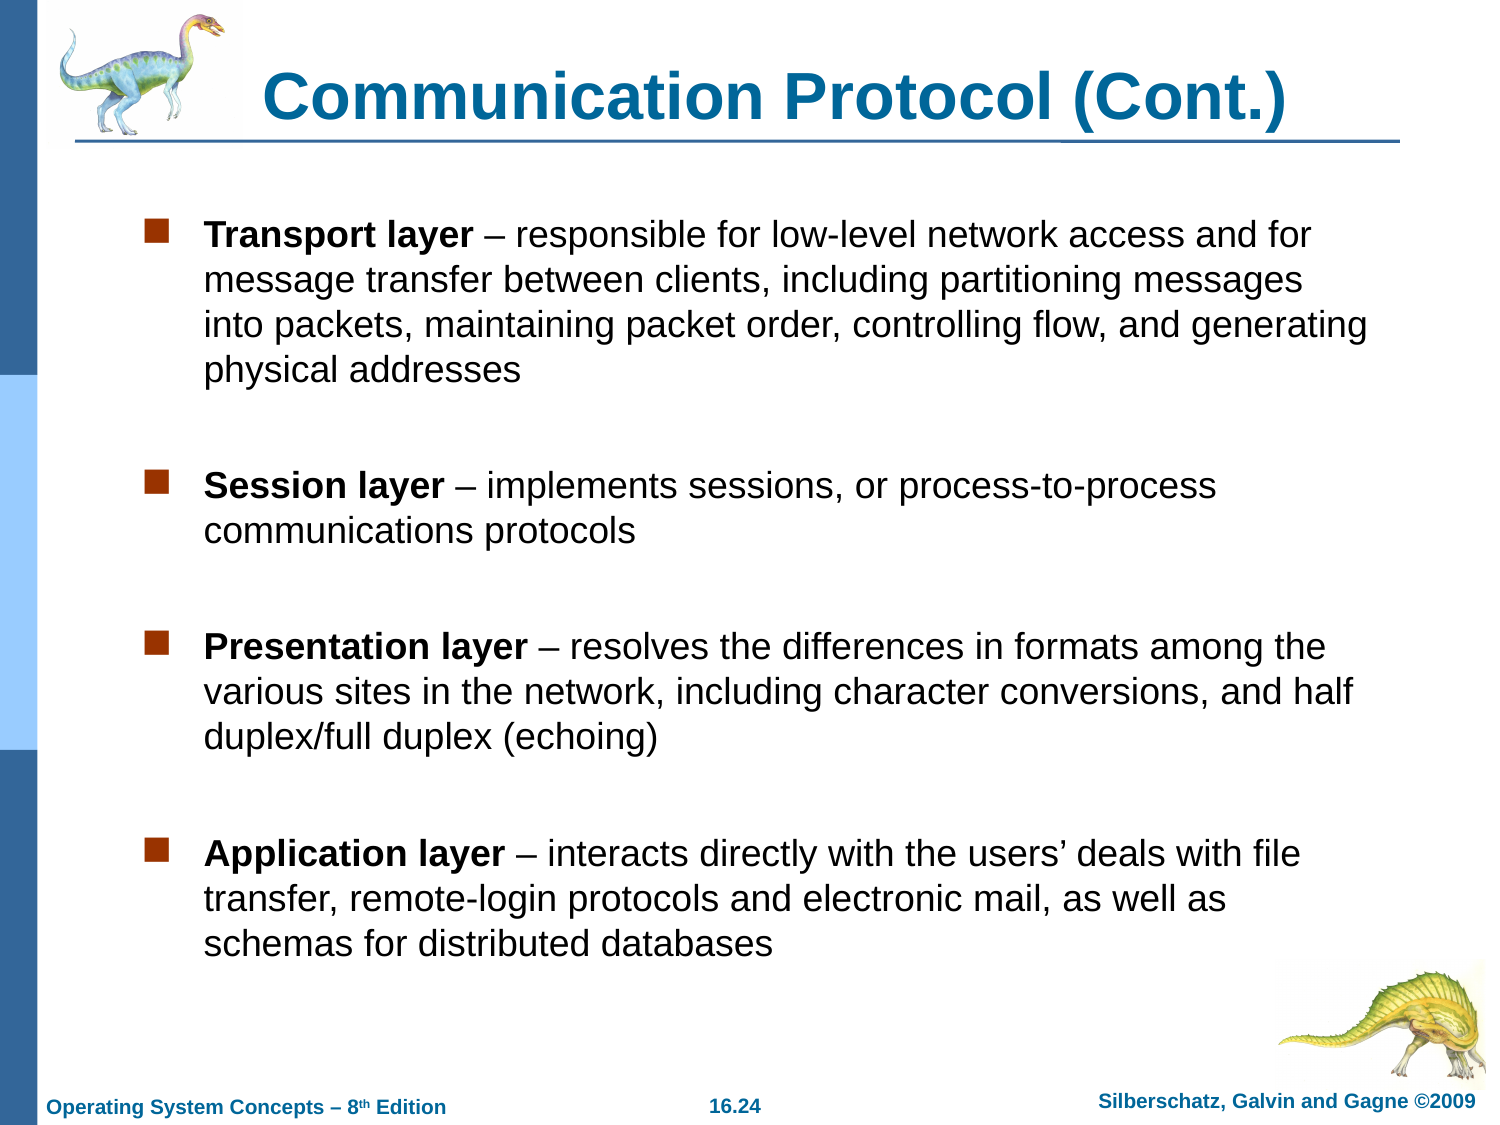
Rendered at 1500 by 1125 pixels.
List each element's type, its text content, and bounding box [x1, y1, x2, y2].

list Transport layer – responsible for low-level network access and for message transfer between clients, including partitioning messages into packets, maintaining packet order, controlling flow, and generating physical addresses Session layer – implements sessions, or process-to-process communications protocols Presentation layer – resolves the differences in formats among the various sites in the network, including character conversions, and half duplex/full duplex (echoing) Application layer – interacts directly with the users’ deals with file transfer, remote-login protocols and electronic mail, as well as schemas for distributed databases [132, 202, 1386, 1030]
picture [1275, 959, 1486, 1090]
picture [46, 0, 243, 149]
title Communication Protocol (Cont.) [125, 45, 1426, 141]
